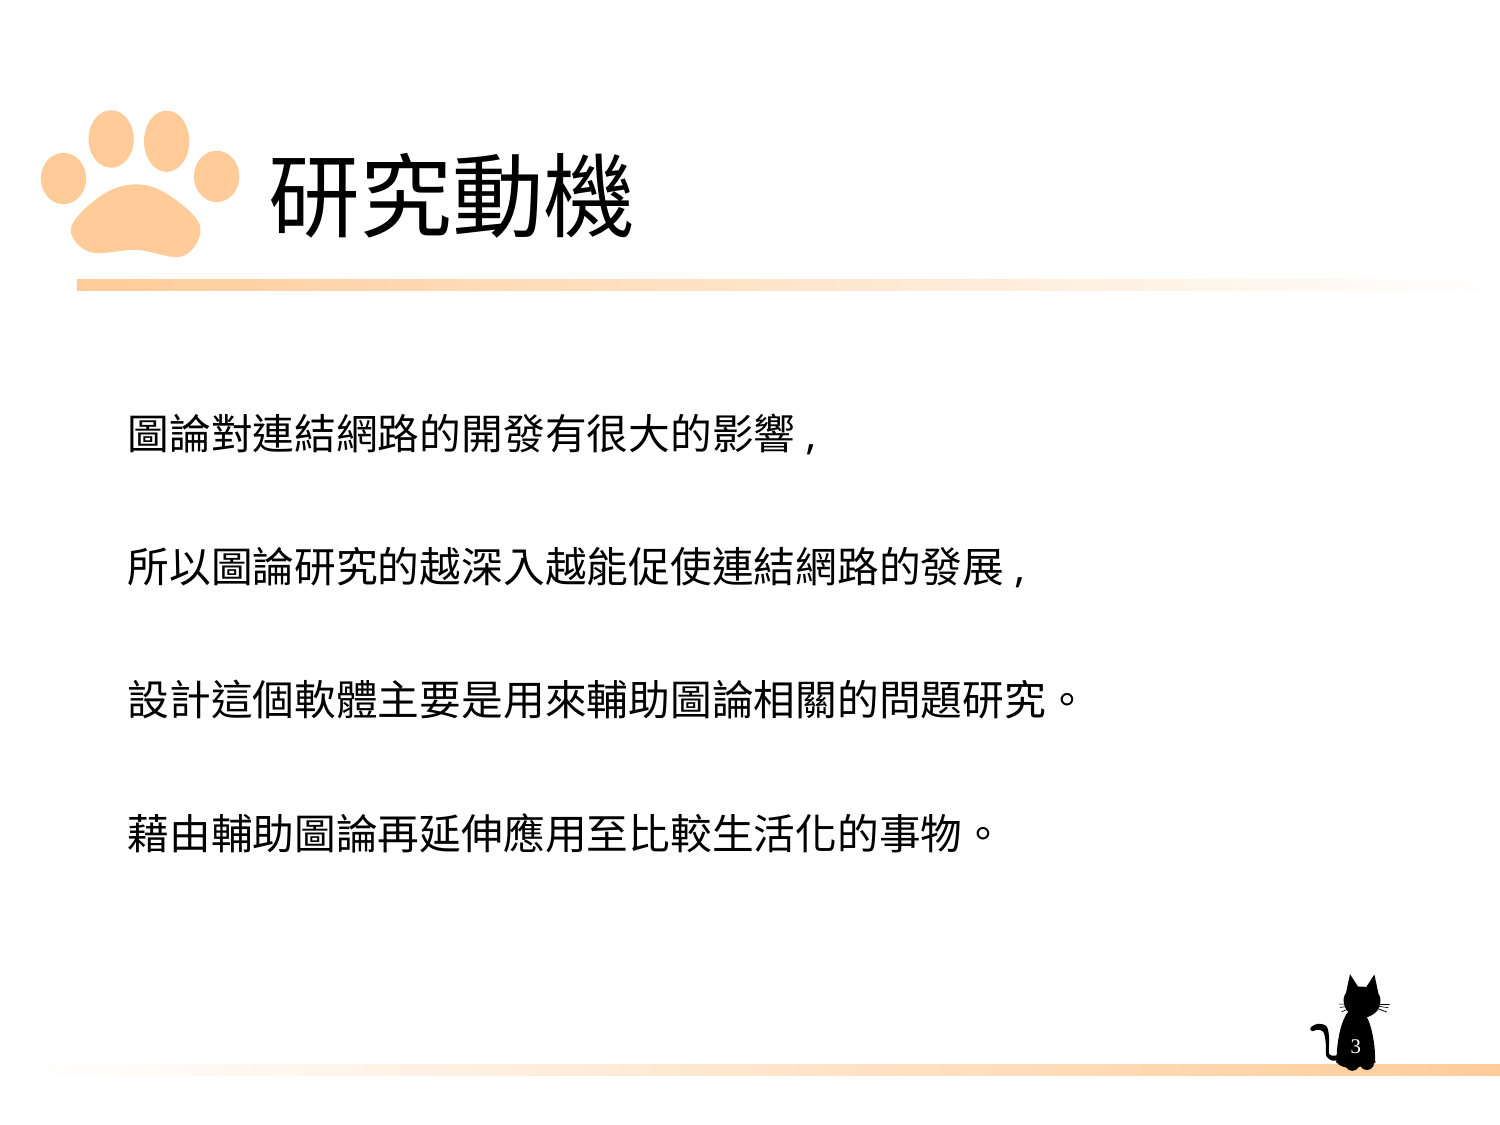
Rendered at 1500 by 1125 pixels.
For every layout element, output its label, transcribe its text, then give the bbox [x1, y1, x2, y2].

list 圖論對連結網路的開發有很大的影響, 所以圖論研究的越深入越能促使連結網路的發展, 設計這個軟體主要是用來輔助圖論相關的問題研究。 藉由輔助圖論再延伸應用至比較生活化的事物。 [112, 324, 1388, 1000]
title 研究動機 [253, 99, 1388, 288]
slide_number 3 [1318, 1025, 1393, 1100]
